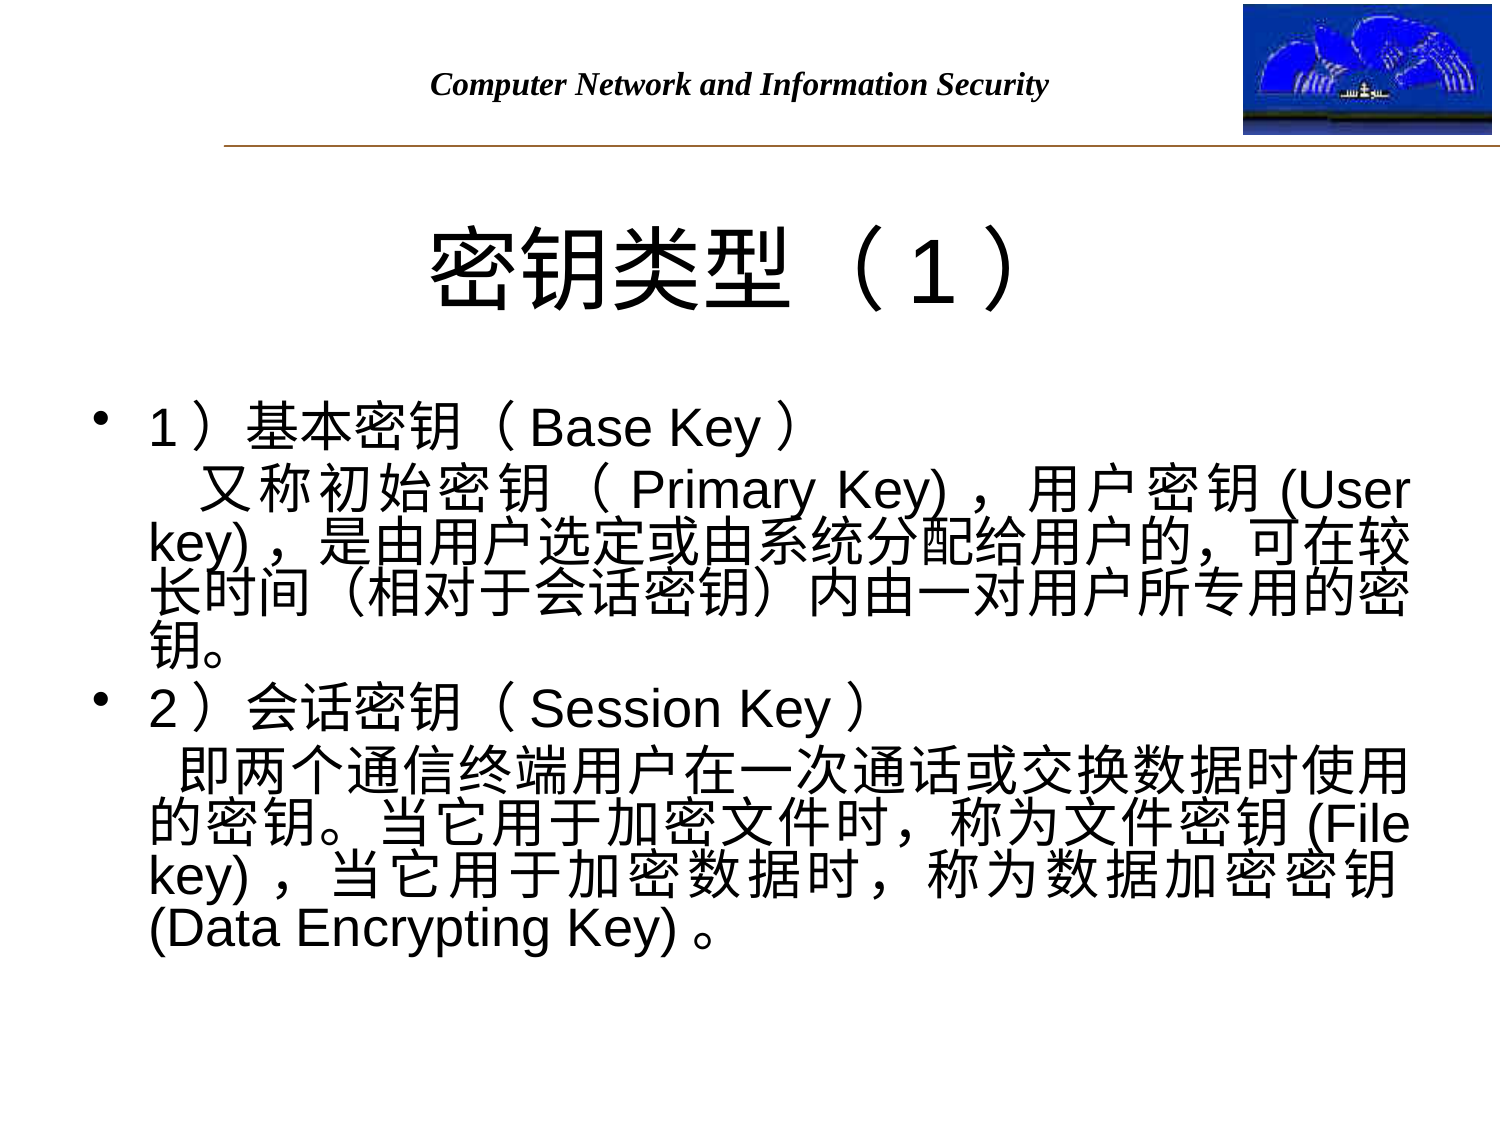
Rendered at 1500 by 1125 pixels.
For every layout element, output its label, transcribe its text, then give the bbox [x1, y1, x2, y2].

title 密钥类型（1） [75, 208, 1425, 325]
list 1）基本密钥（Base Key） 又称初始密钥（Primary Key)，用户密钥(User key)，是由用户选定或由系统分配给用户的，可在较长时间（相对于会话密钥）内由一对用户所专用的密钥。 2）会话密钥（Session Key） 即两个通信终端用户在一次通话或交换数据时使用的密钥。当它用于加密文件时，称为文件密钥(File key)，当它用于加密数据时，称为数据加密密钥(Data Encrypting Key)。 [76, 397, 1427, 953]
